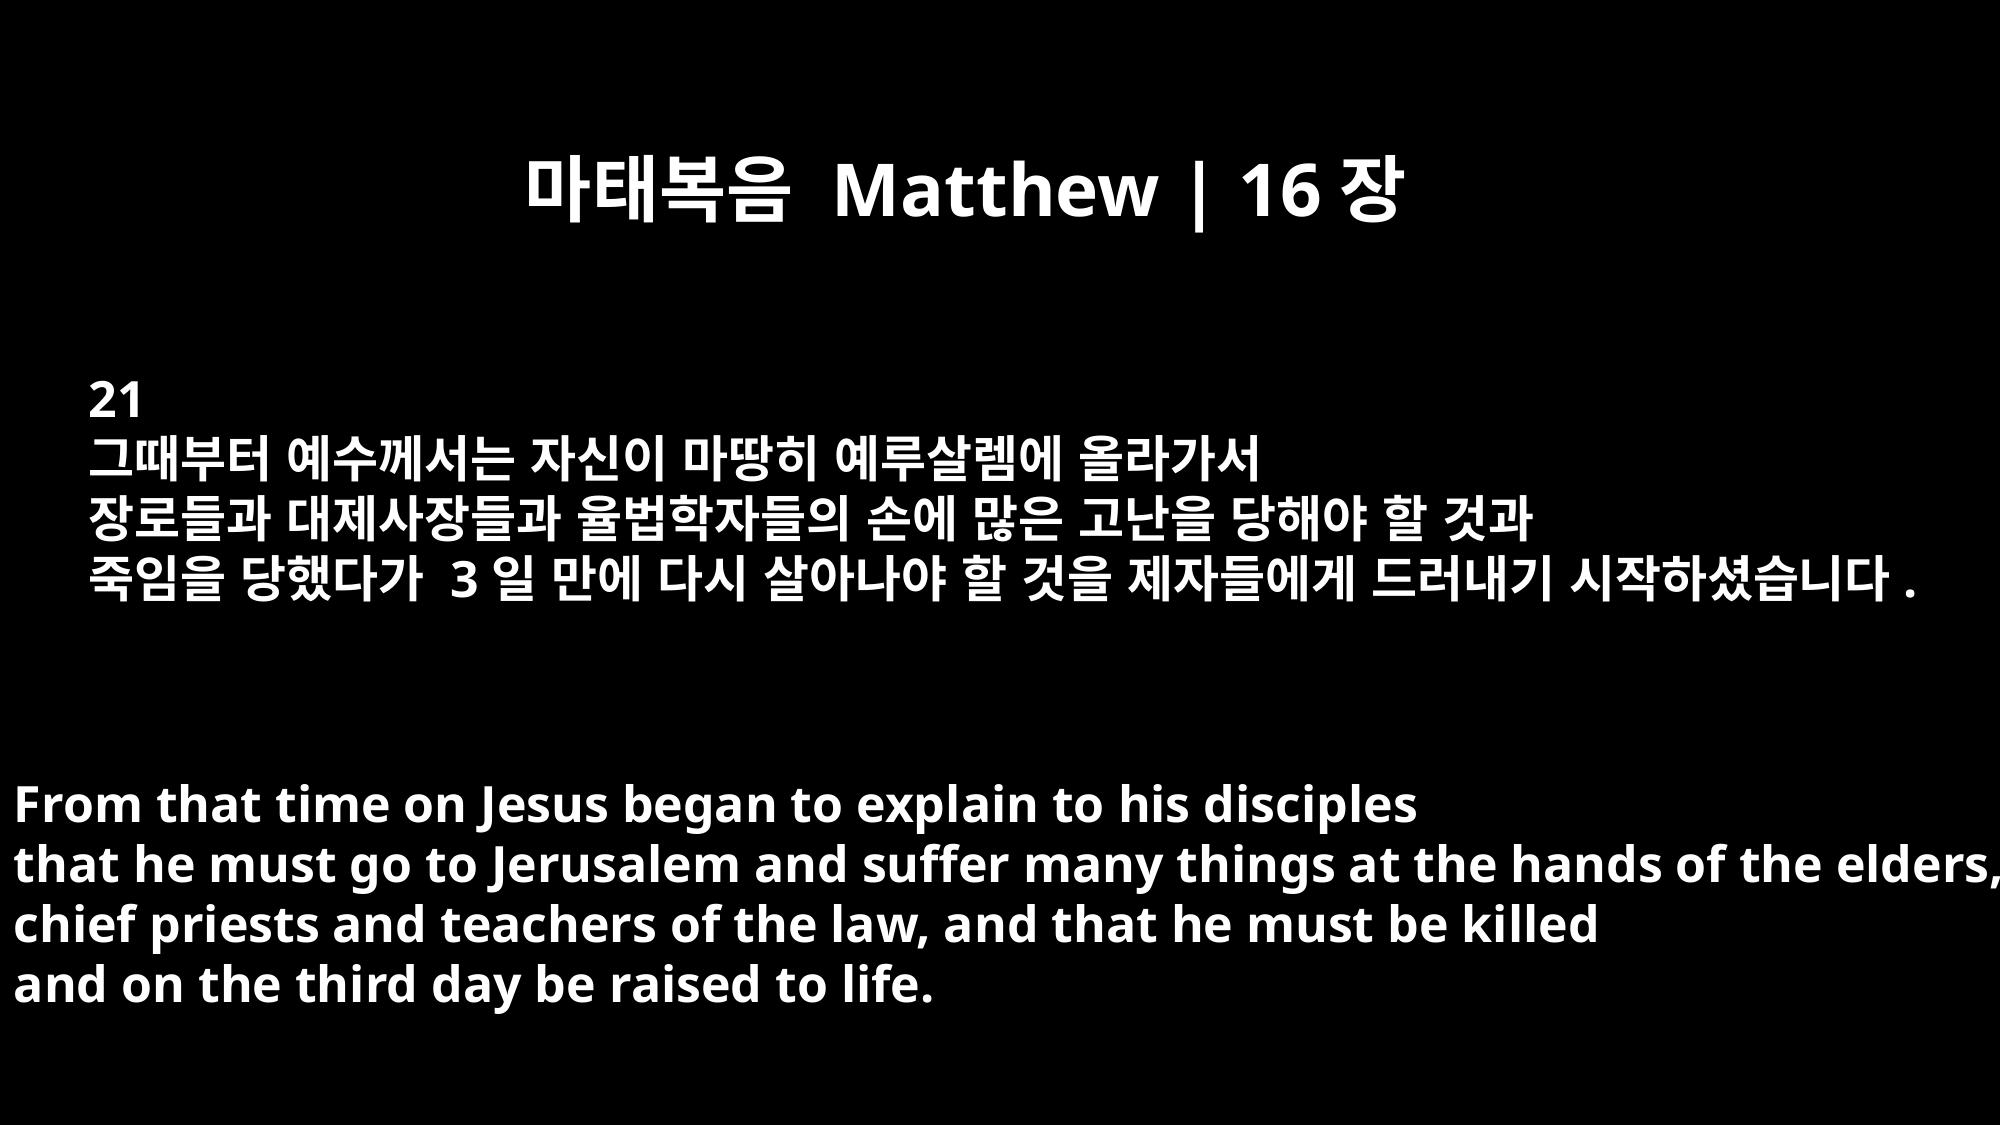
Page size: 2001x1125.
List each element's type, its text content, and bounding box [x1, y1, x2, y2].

text_box 21 그때부터 예수께서는 자신이 마땅히 예루살렘에 올라가서 장로들과 대제사장들과 율법학자들의 손에 많은 고난을 당해야 할 것과 죽임을 당했다가 3일 만에 다시 살아나야 할 것을 제자들에게 드러내기 시작하셨습니다. [74, 359, 1933, 615]
text_box From that time on Jesus began to explain to his disciples that he must go to Jerusalem and suffer many things at the hands of the elders, chief priests and teachers of the law, and that he must be killed and on the third day be raised to life. [0, 764, 2000, 1020]
text_box 마태복음 Matthew | 16장 [510, 136, 1422, 239]
